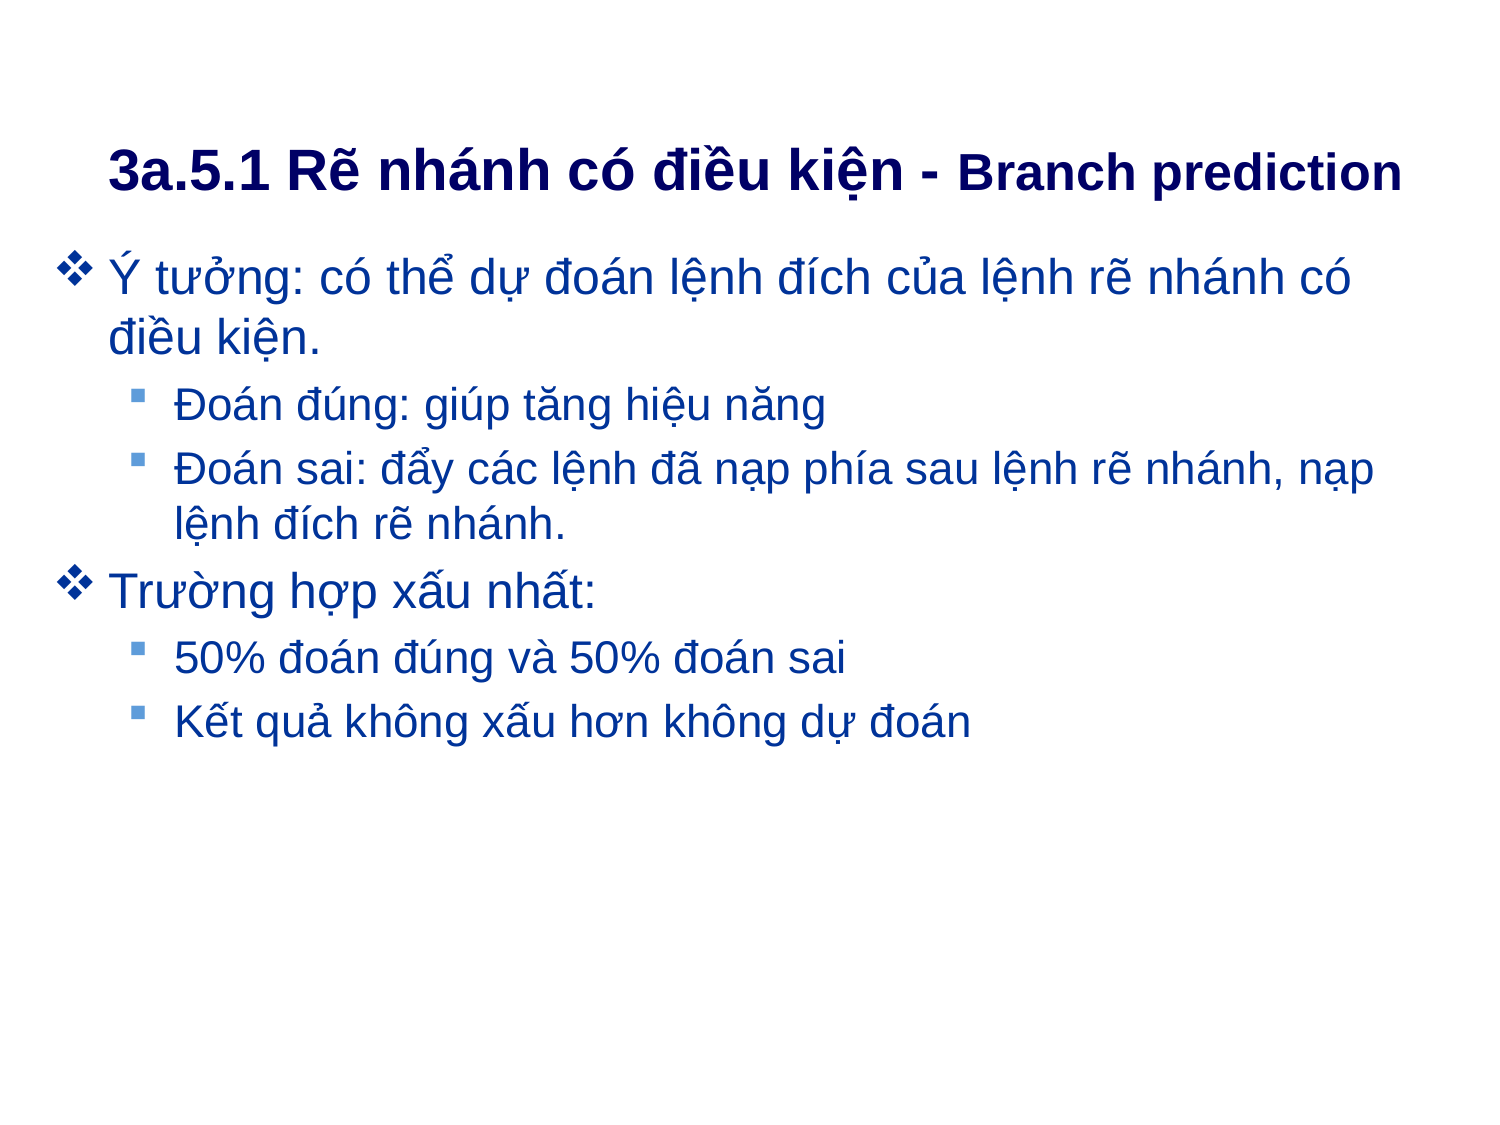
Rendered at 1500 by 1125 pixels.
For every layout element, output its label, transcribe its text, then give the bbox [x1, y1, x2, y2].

list Ý tưởng: có thể dự đoán lệnh đích của lệnh rẽ nhánh có điều kiện. Đoán đúng: giúp tăng hiệu năng Đoán sai: đẩy các lệnh đã nạp phía sau lệnh rẽ nhánh, nạp lệnh đích rẽ nhánh. Trường hợp xấu nhất: 50% đoán đúng và 50% đoán sai Kết quả không xấu hơn không dự đoán [37, 237, 1474, 1005]
title 3a.5.1 Rẽ nhánh có điều kiện - Branch prediction [37, 125, 1474, 211]
